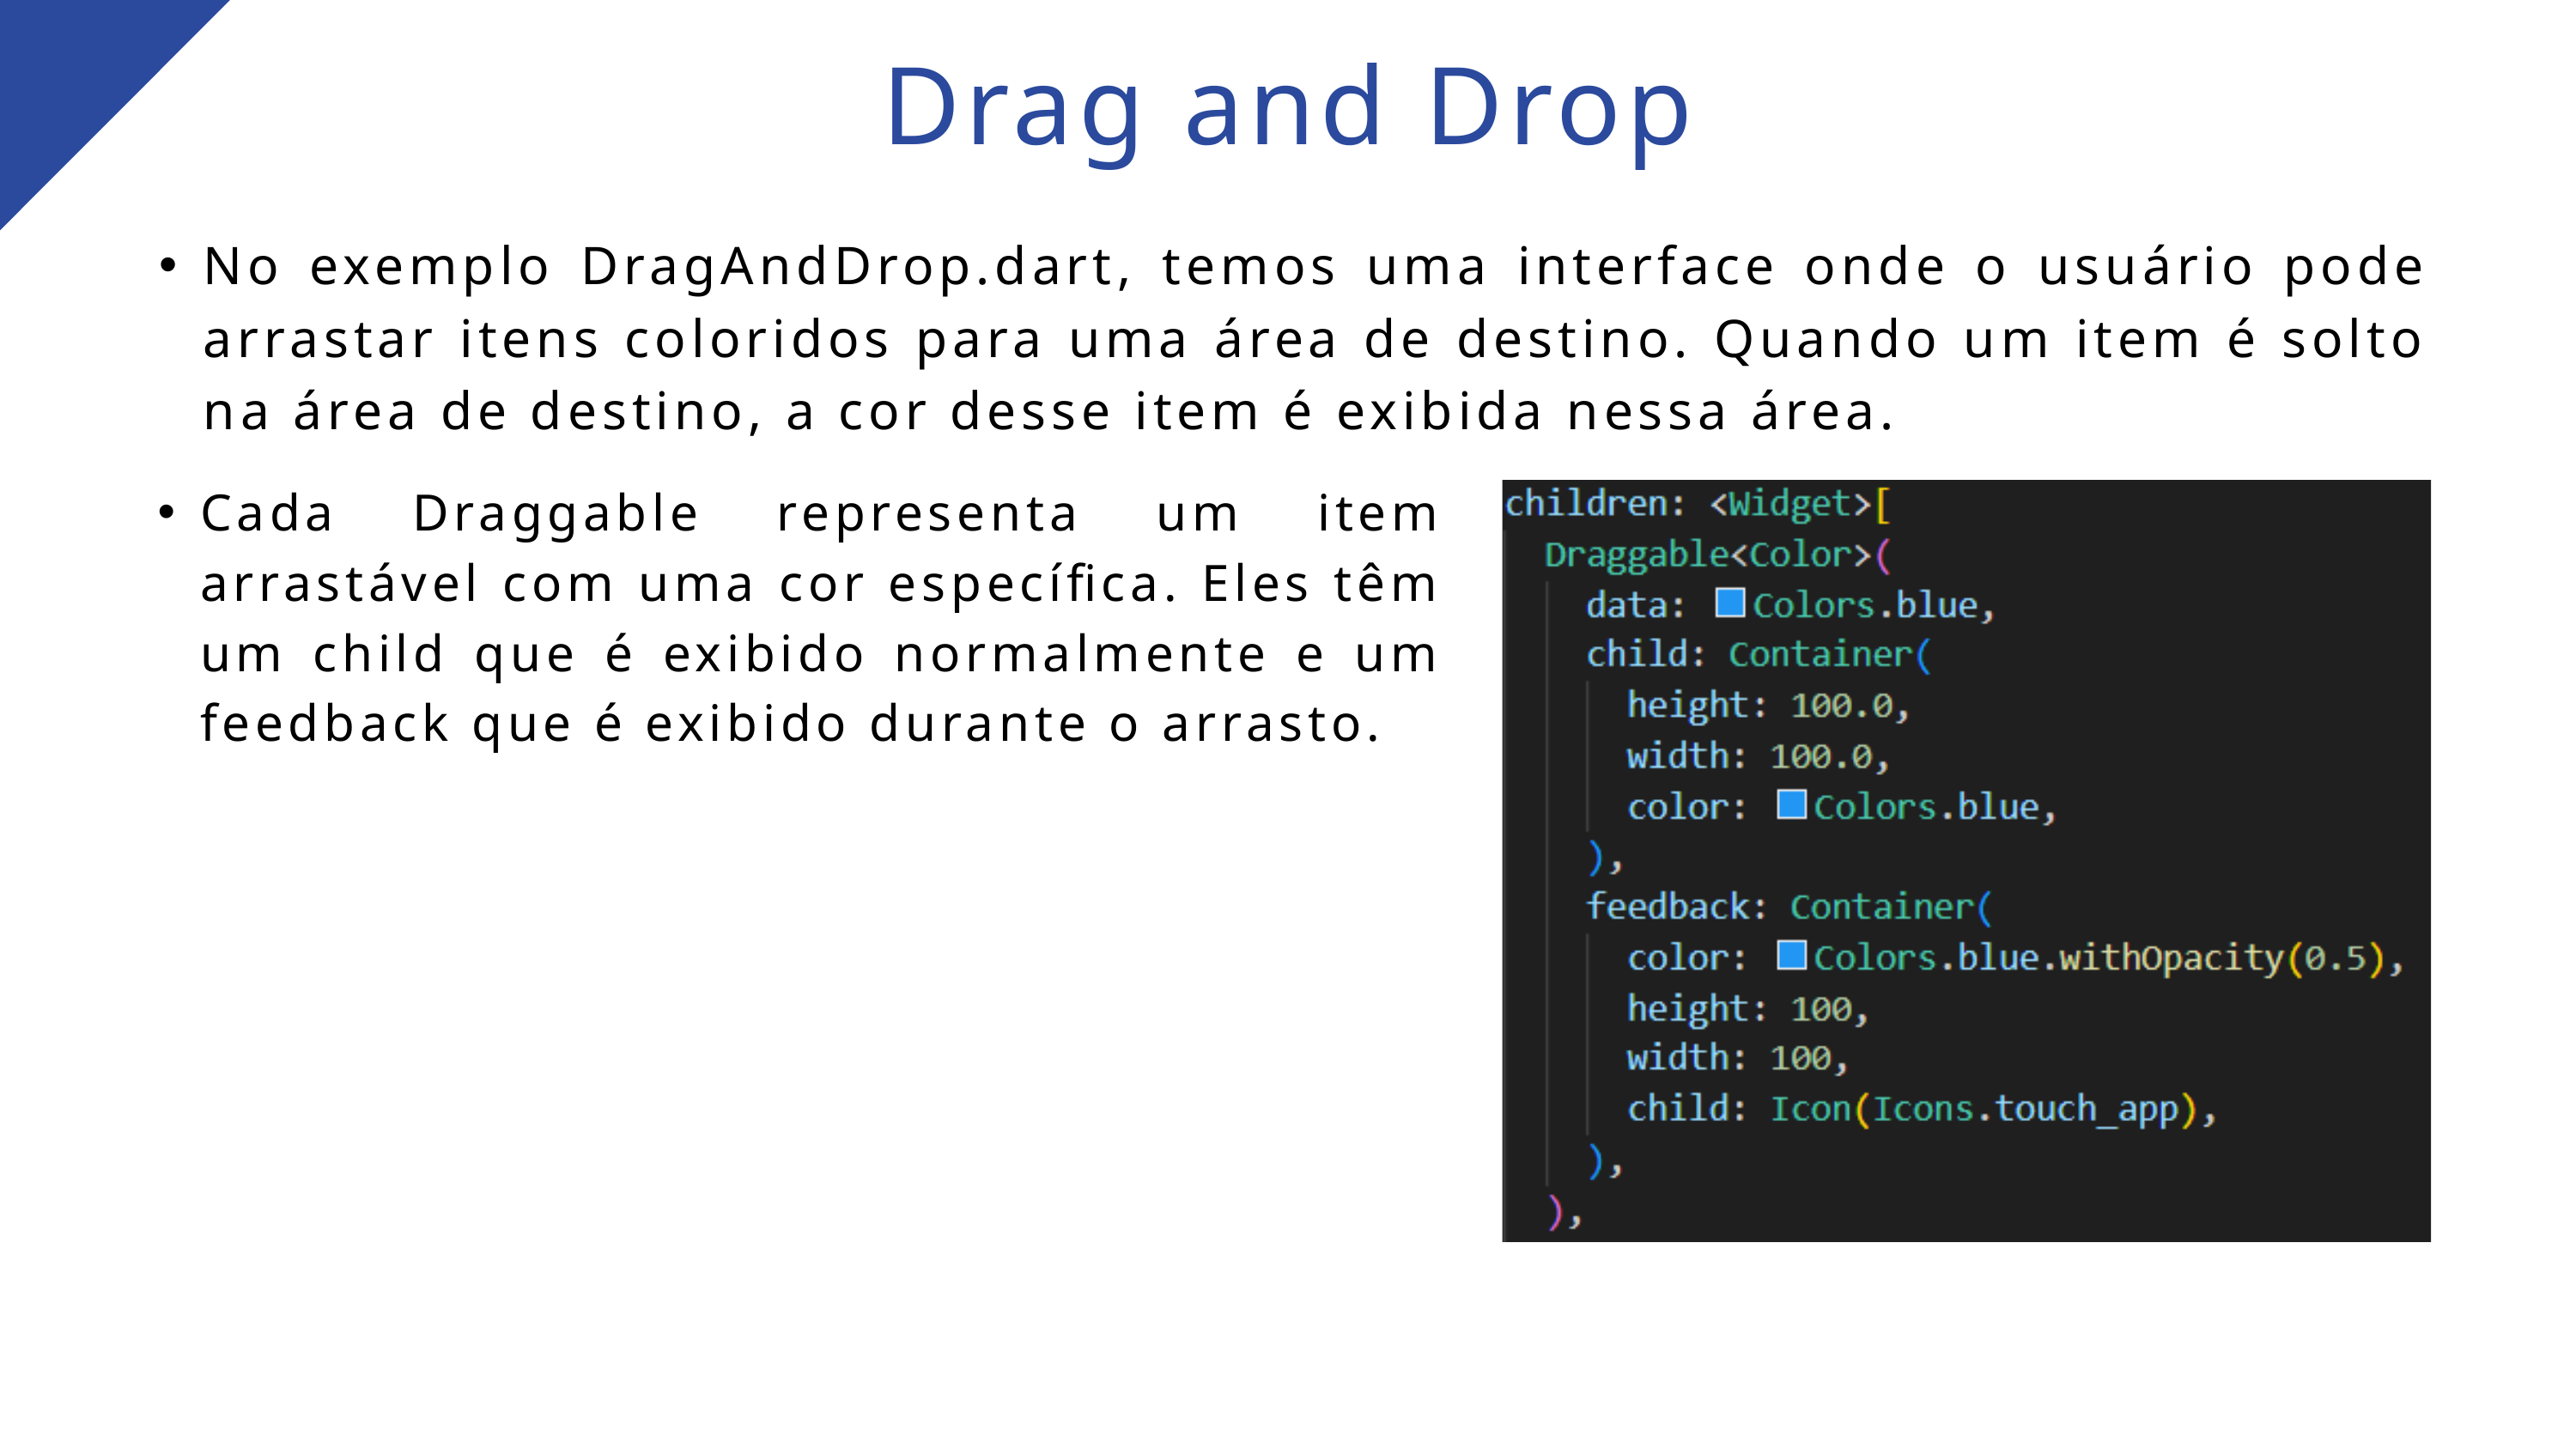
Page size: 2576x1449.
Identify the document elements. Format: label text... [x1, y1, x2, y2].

text_box No exemplo DragAndDrop.dart, temos uma interface onde o usuário pode arrastar itens coloridos para uma área de destino. Quando um item é solto na área de destino, a cor desse item é exibida nessa área. [114, 221, 2432, 440]
text_box Drag and Drop [392, 53, 2183, 167]
text_box [1502, 480, 2432, 1242]
text_box Cada Draggable representa um item arrastável com uma cor específica. Eles têm um child que é exibido normalmente e um feedback que é exibido durante o arrasto. [114, 470, 1444, 752]
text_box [0, 0, 231, 231]
